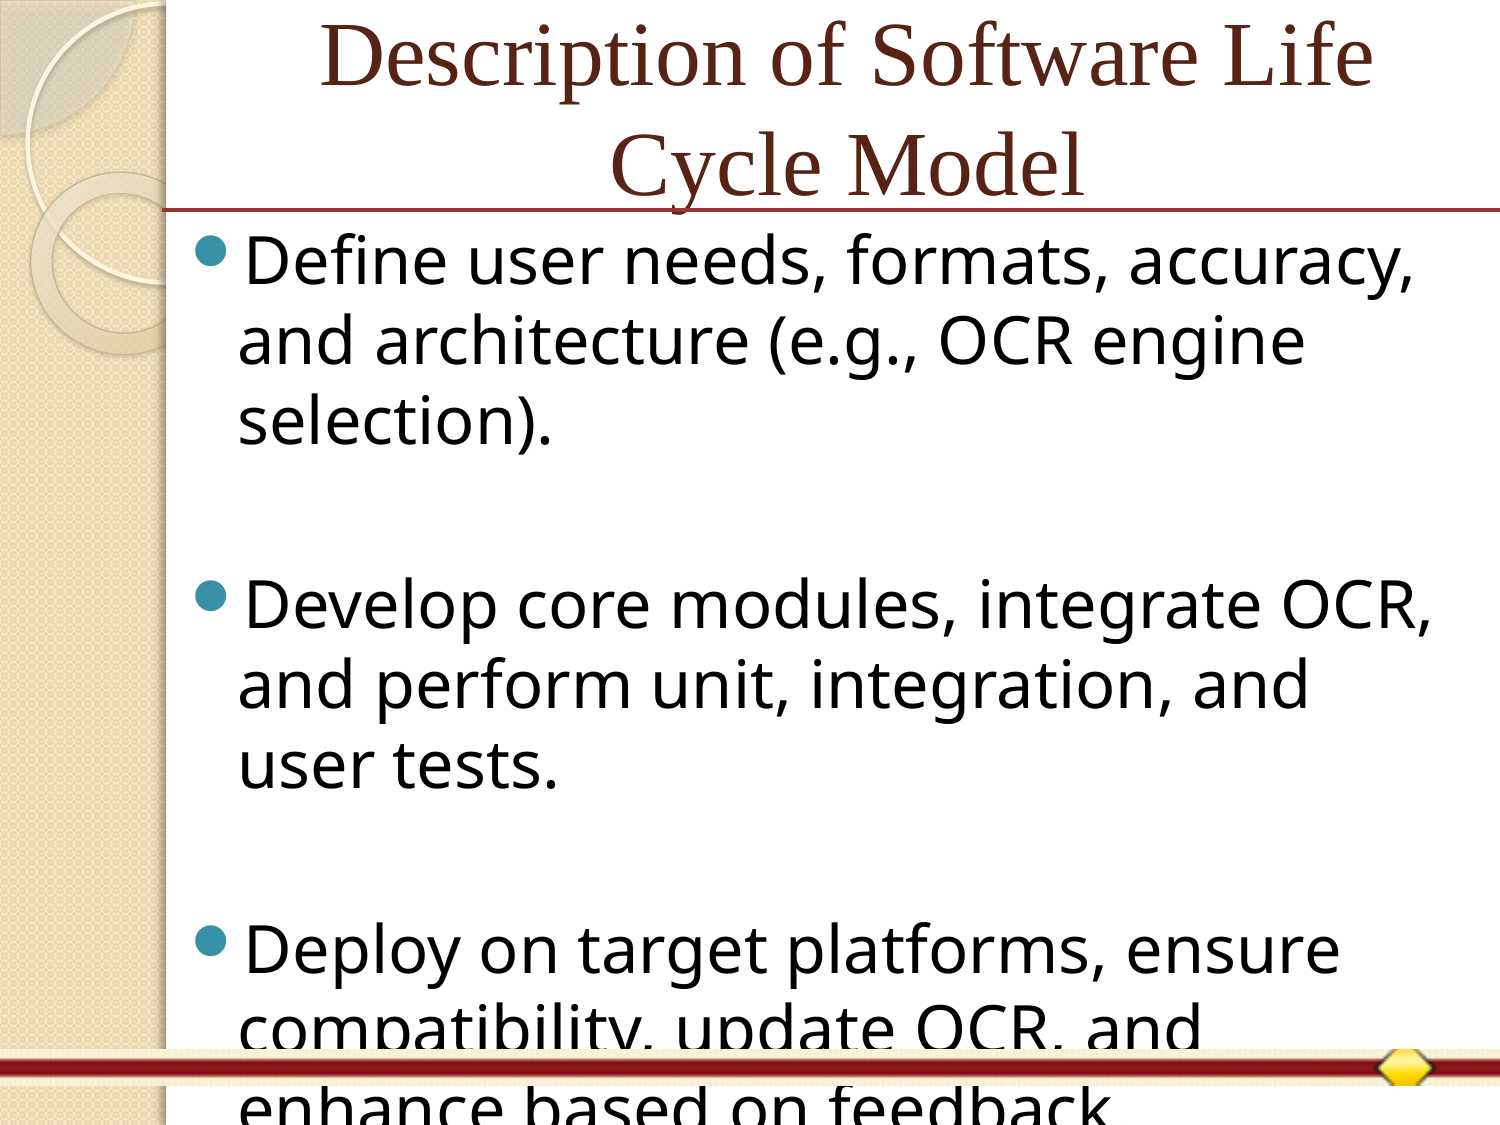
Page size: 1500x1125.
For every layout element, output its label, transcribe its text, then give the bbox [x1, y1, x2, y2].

list Define user needs, formats, accuracy, and architecture (e.g., OCR engine selection). Develop core modules, integrate OCR, and perform unit, integration, and user tests. Deploy on target platforms, ensure compatibility, update OCR, and enhance based on feedback. [162, 217, 1466, 1025]
picture [0, 1049, 1500, 1086]
title Description of Software Life Cycle Model [233, 10, 1464, 198]
